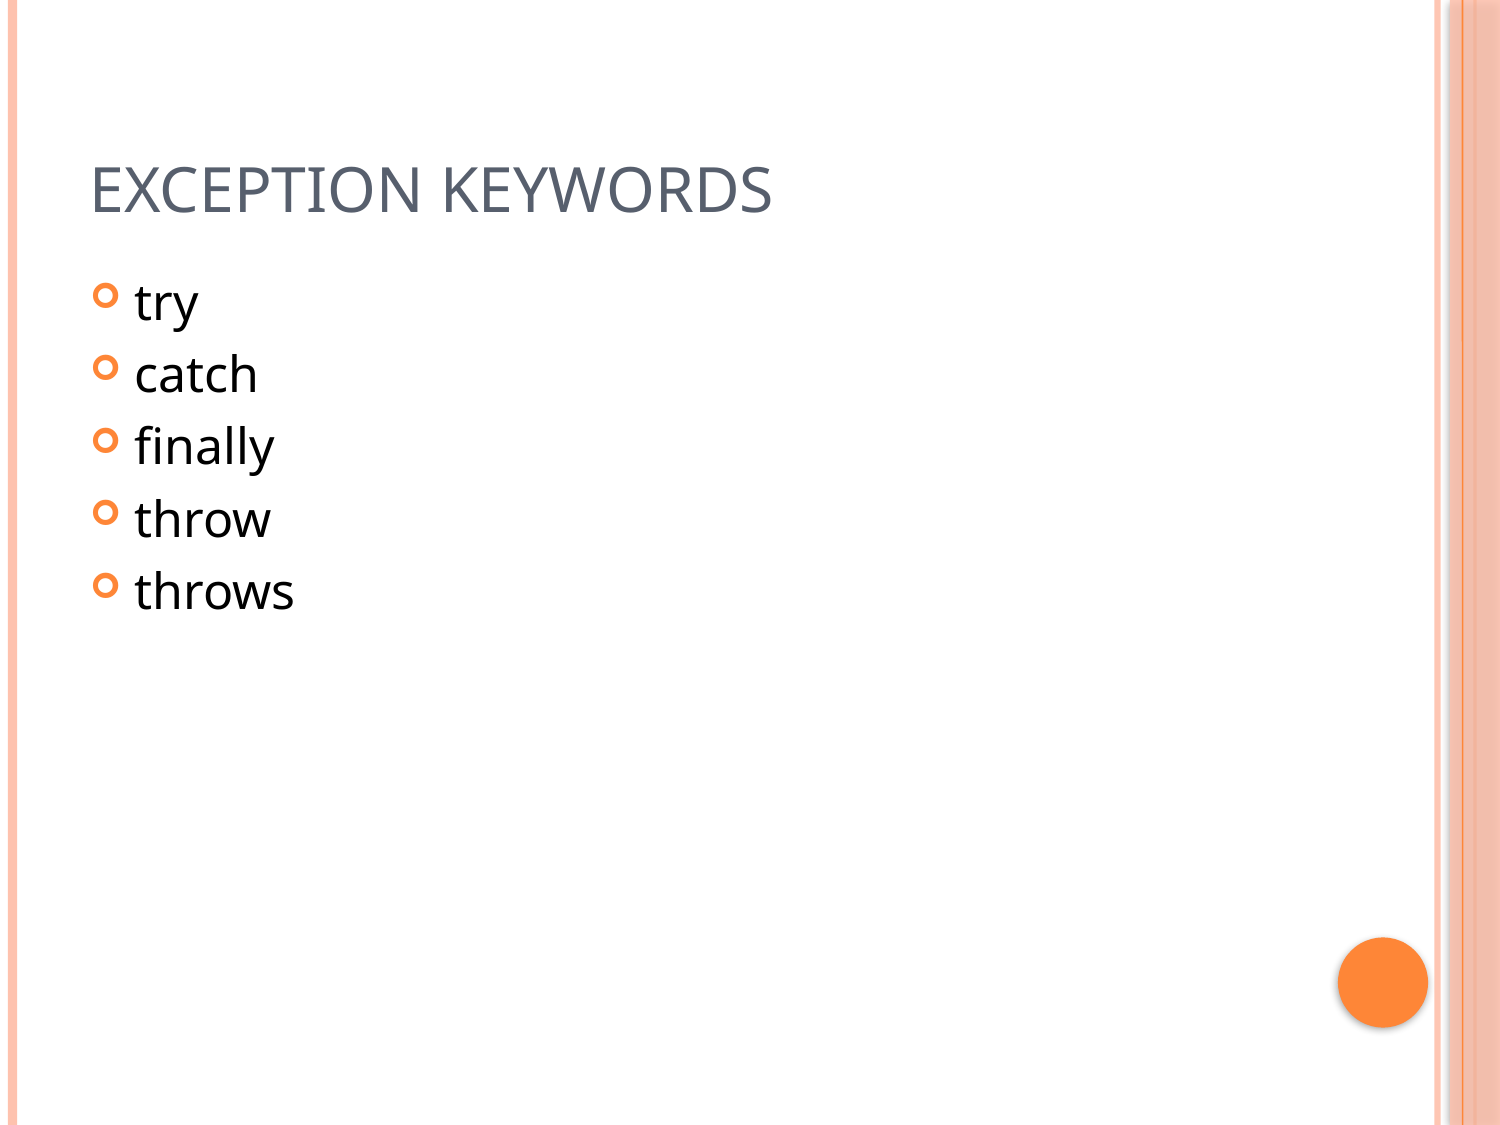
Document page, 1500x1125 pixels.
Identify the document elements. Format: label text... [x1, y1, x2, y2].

title Exception keywords [75, 45, 1300, 233]
list try catch finally throw throws [75, 262, 1300, 1062]
